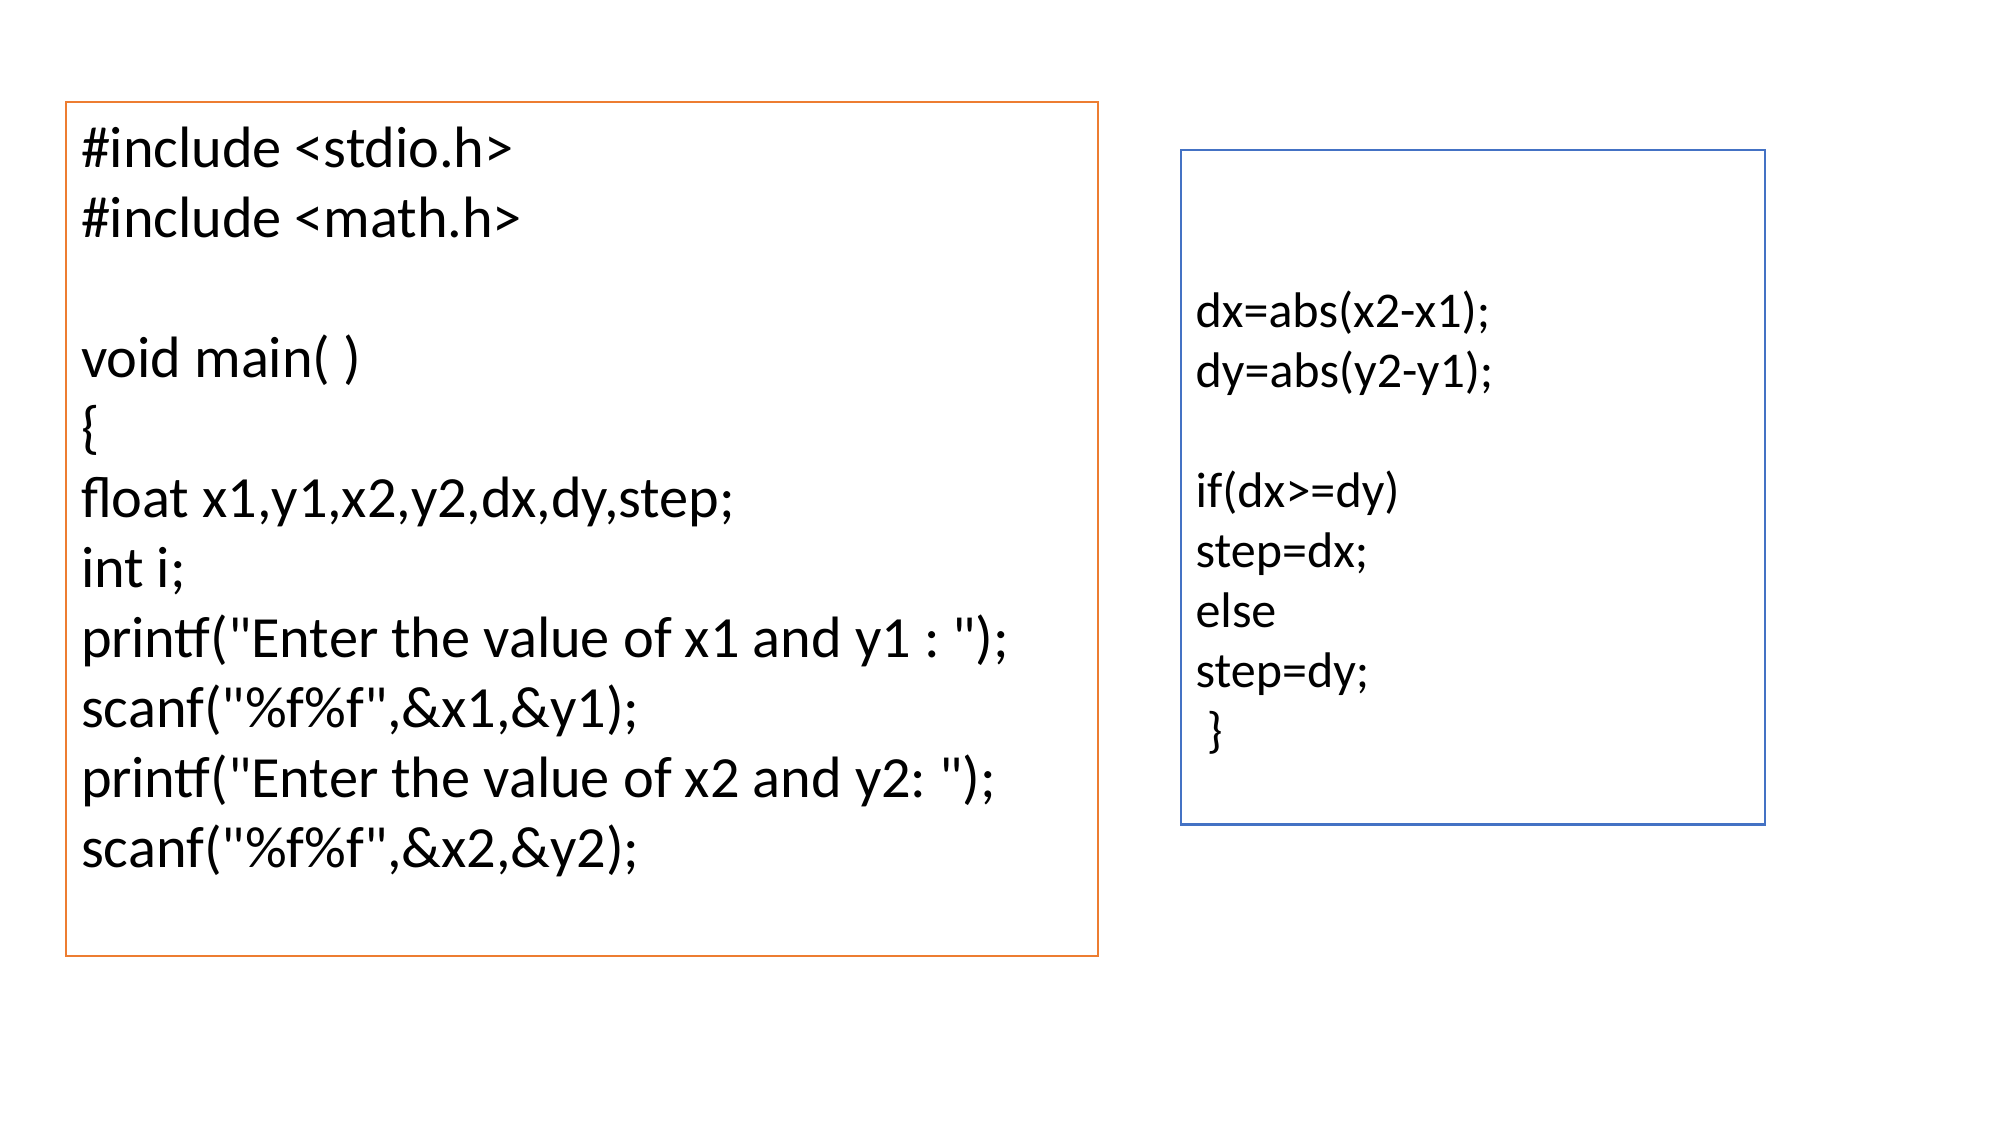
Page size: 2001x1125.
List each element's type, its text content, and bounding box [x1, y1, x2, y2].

text_box #include <stdio.h> #include <math.h> void main( ) { float x1,y1,x2,y2,dx,dy,step; int i; printf("Enter the value of x1 and y1 : "); scanf("%f%f",&x1,&y1); printf("Enter the value of x2 and y2: "); scanf("%f%f",&x2,&y2); [65, 101, 1099, 957]
text_box dx=abs(x2-x1); dy=abs(y2-y1); if(dx>=dy) step=dx; else step=dy; } [1180, 149, 1766, 826]
